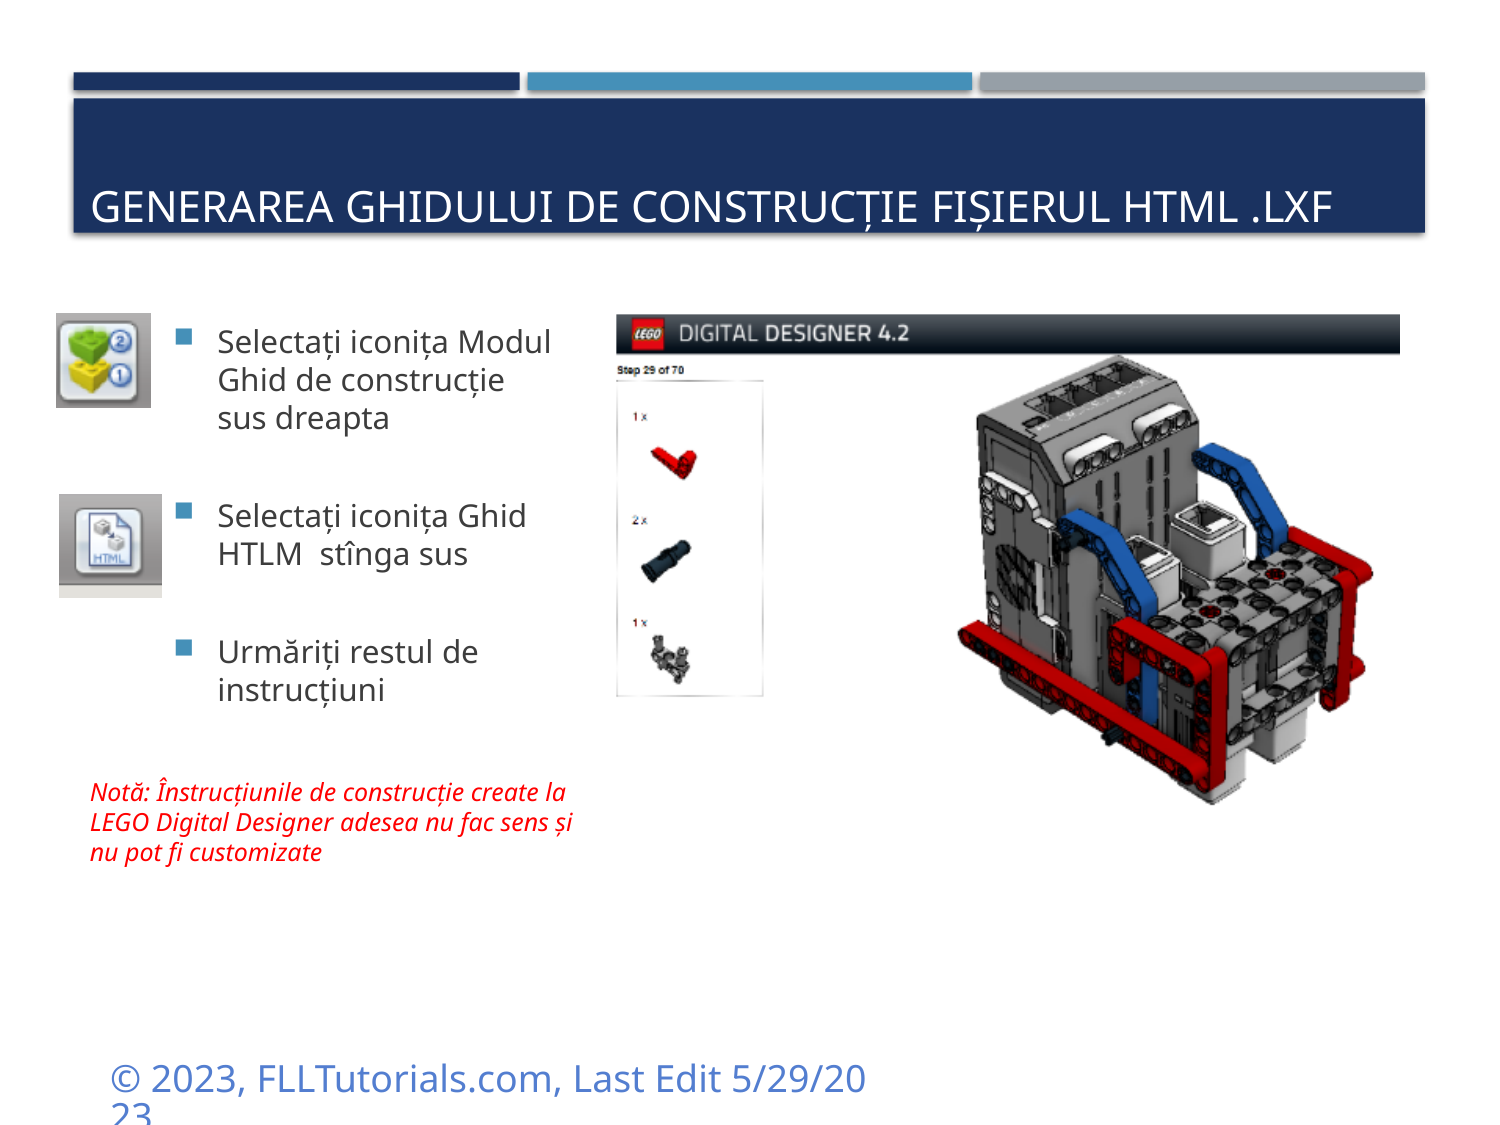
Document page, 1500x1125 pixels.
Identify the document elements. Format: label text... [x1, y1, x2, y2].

picture [55, 312, 151, 408]
footer © 2023, FLLTutorials.com, Last Edit 5/29/2023 [95, 1047, 895, 1108]
picture [614, 312, 1400, 835]
title Generarea ghidului de construcție fișierul HTML .lxf [75, 140, 1386, 239]
list Selectați iconița Modul Ghid de construcție sus dreapta Selectați iconița Ghid HTLM stînga sus Urmăriți restul de instrucțiuni [157, 314, 575, 763]
text_box Notă: Înstrucțiunile de construcție create la LEGO Digital Designer adesea nu fac sens și nu pot fi customizate [75, 769, 616, 874]
picture [59, 493, 162, 599]
